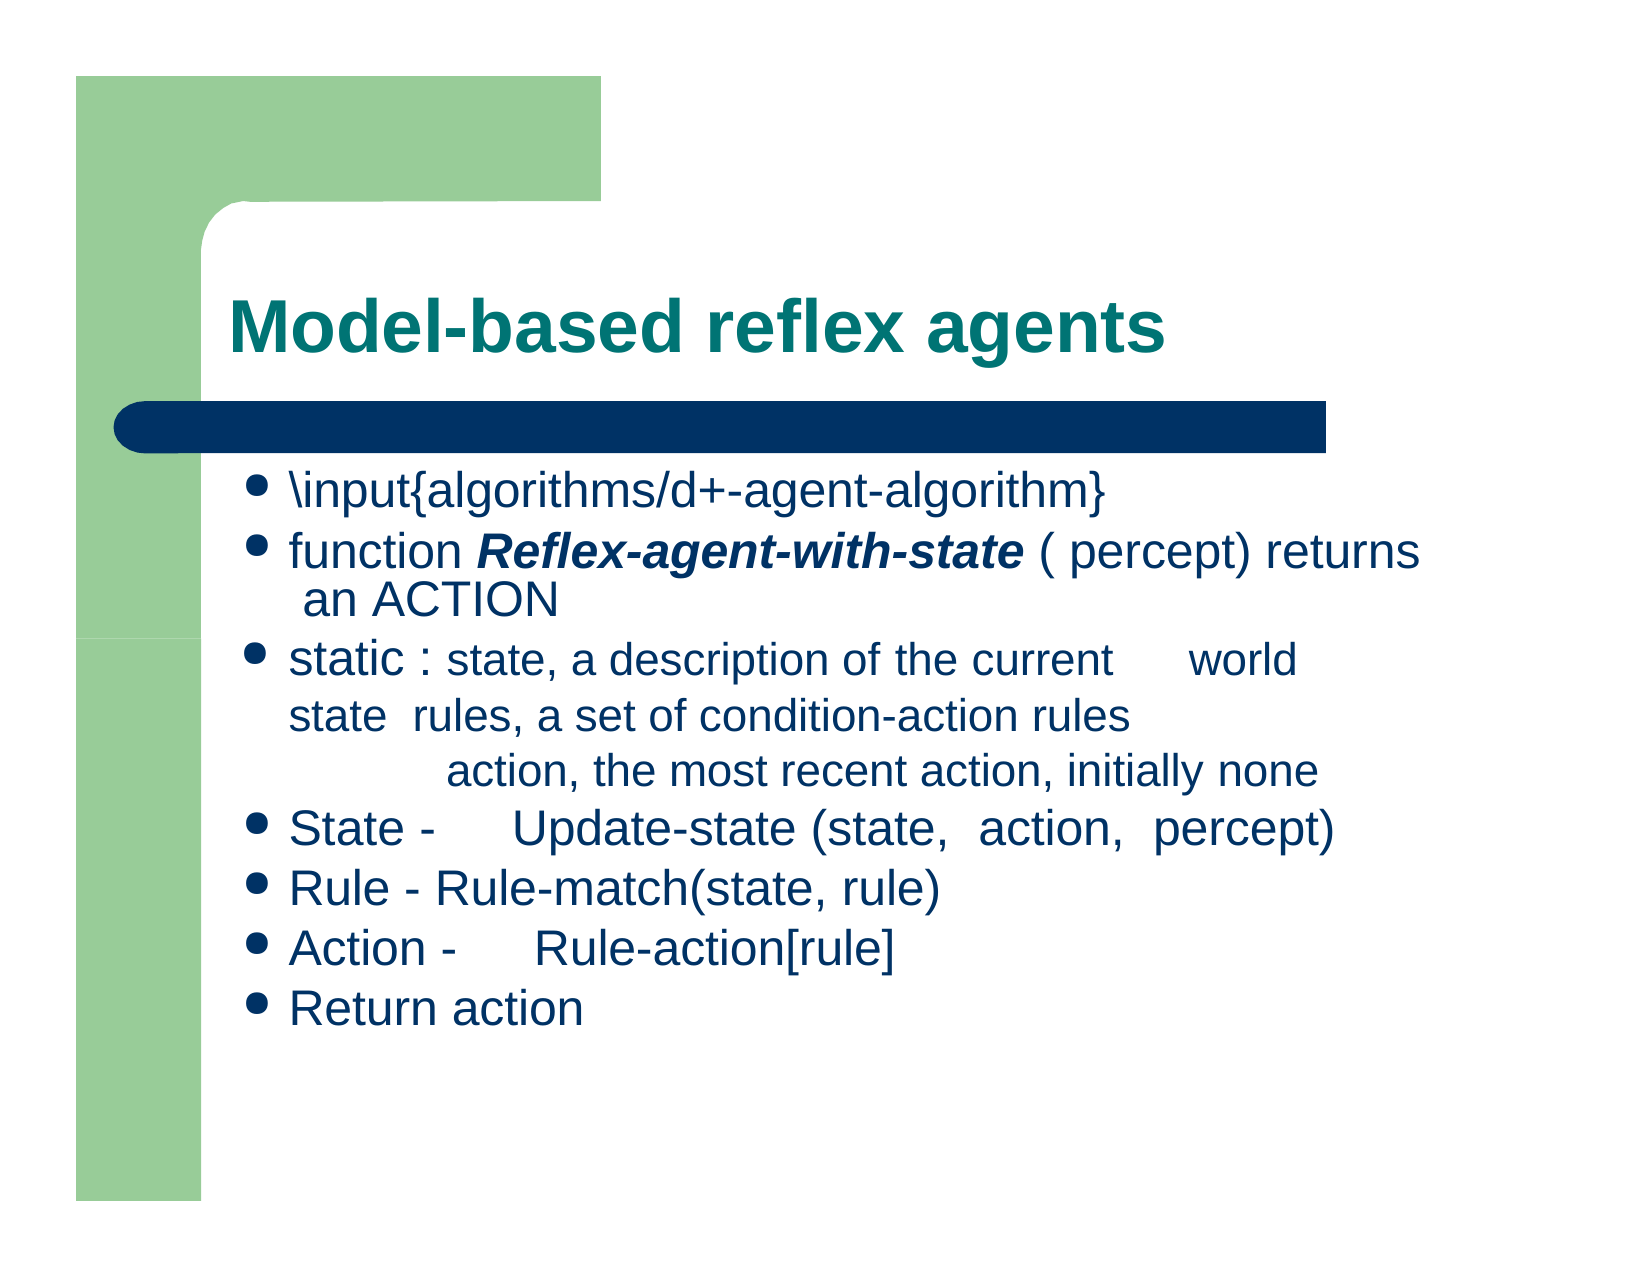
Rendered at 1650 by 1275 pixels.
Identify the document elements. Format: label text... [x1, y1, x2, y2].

title Model-based reflex agents [226, 274, 1172, 490]
text_box \input{algorithms/d+-agent-algorithm} function Reflex-agent-with-state ( percept) returns an ACTION static : state, a description of the current world state rules, a set of condition-action rules action, the most recent action, initially none State - Update-state (state, action, percept) Rule - Rule-match(state, rule) Action - Rule-action[rule] Return action [240, 455, 1428, 1036]
text_box [76, 638, 202, 1201]
